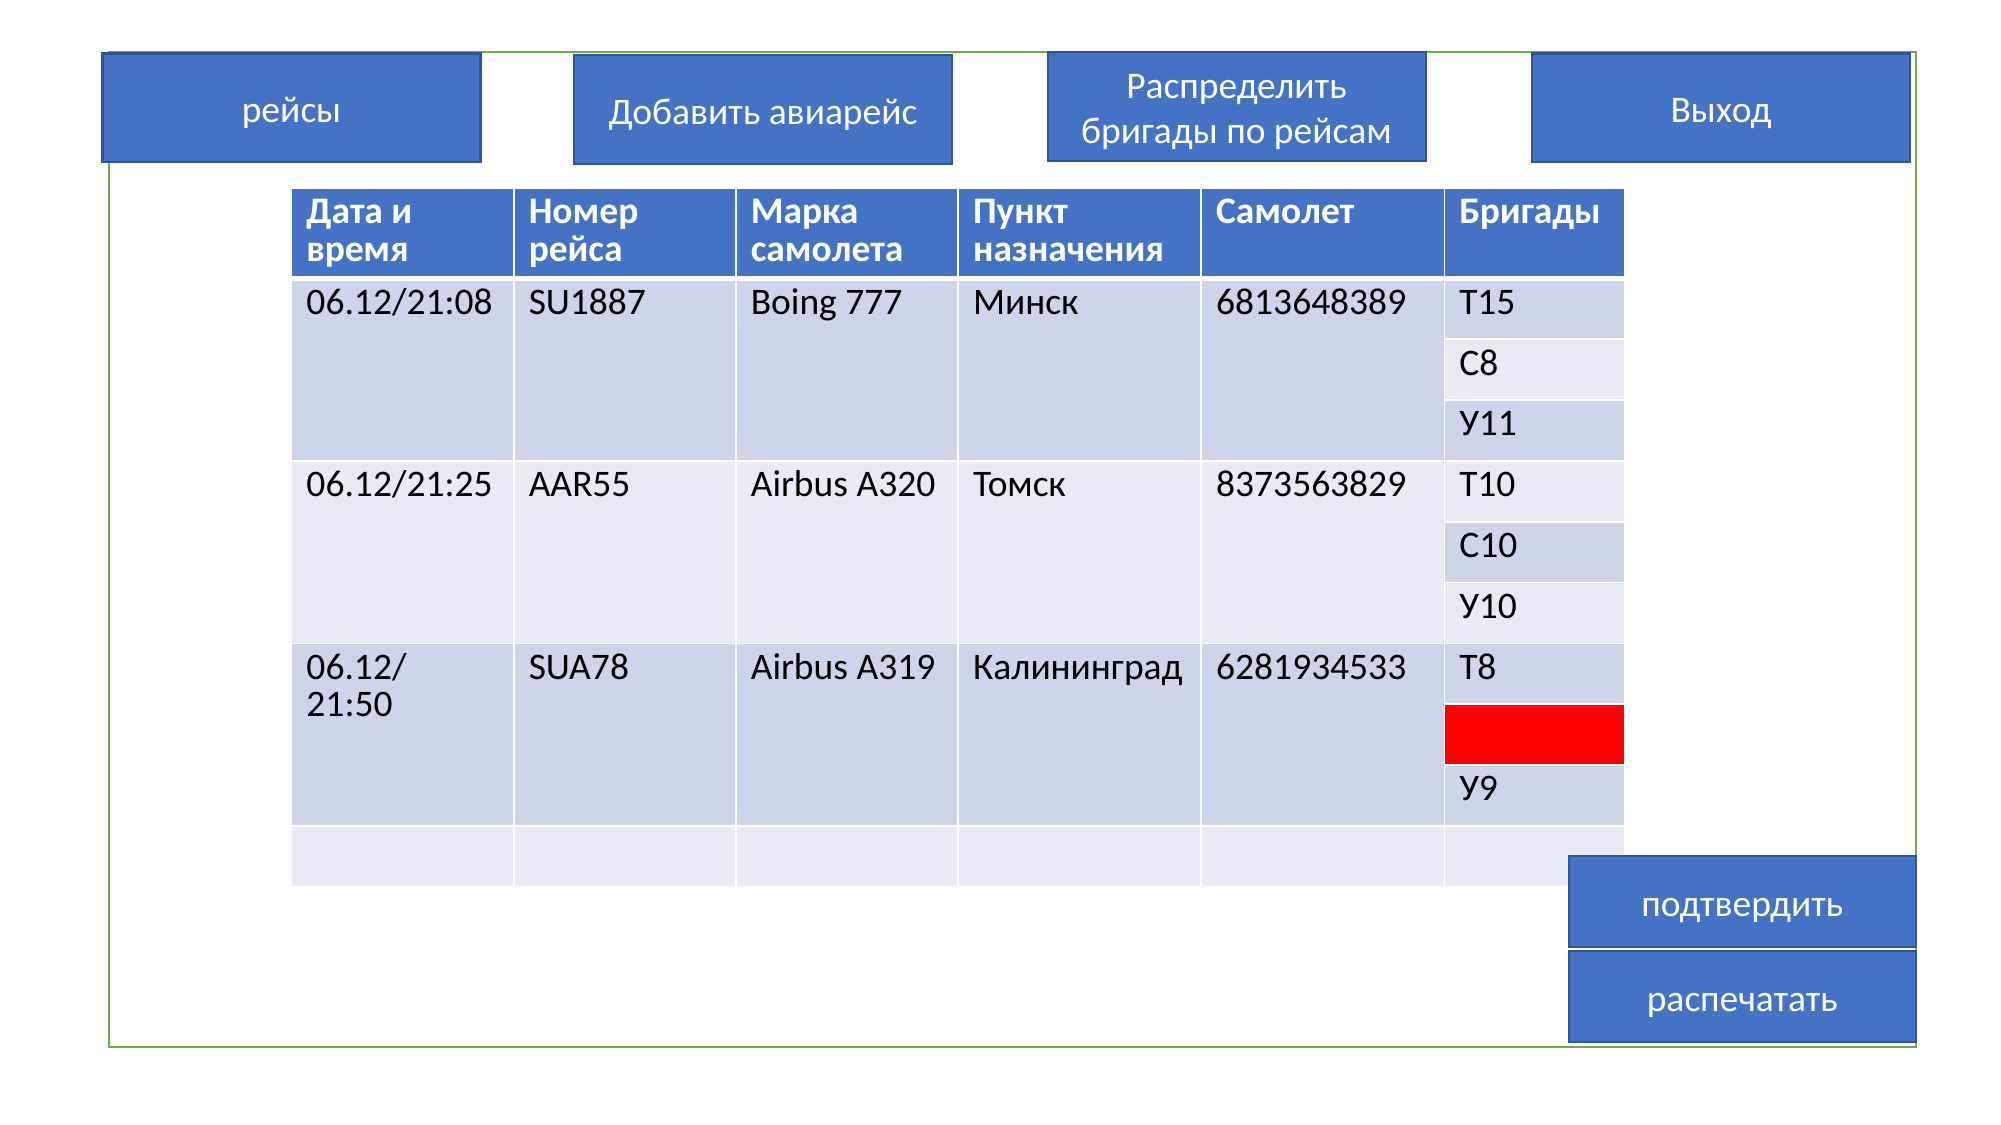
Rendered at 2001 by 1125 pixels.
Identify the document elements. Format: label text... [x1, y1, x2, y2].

table_cell Минск [959, 281, 1200, 460]
table_cell 6281934533 [1202, 644, 1444, 825]
table_cell Т8 [1445, 644, 1624, 703]
table_cell [959, 827, 1200, 886]
table_cell У10 [1445, 583, 1624, 643]
text_box подтвердить [1568, 855, 1917, 948]
table_cell [292, 827, 513, 886]
text_box Добавить авиарейс [573, 54, 953, 165]
table_cell SUA78 [515, 644, 735, 825]
table_cell У11 [1445, 401, 1624, 460]
text_box Распределить бригады по рейсам [1047, 51, 1427, 162]
text_box [108, 51, 1917, 1048]
table_cell [1202, 827, 1444, 886]
table_header Дата и время [292, 189, 513, 276]
table_cell 06.12/21:25 [292, 462, 513, 643]
table_cell Калининград [959, 644, 1200, 825]
table_cell С10 [1445, 523, 1624, 582]
table_cell SU1887 [515, 281, 735, 460]
table_cell AAR55 [515, 462, 735, 643]
table_header Номер рейса [515, 189, 735, 276]
text_box Выход [1531, 52, 1911, 163]
table_cell Airbus A320 [737, 462, 957, 643]
table_header Бригады [1445, 189, 1624, 276]
table_cell Т15 [1445, 281, 1624, 338]
text_box рейсы [101, 52, 482, 163]
table_cell Boing 777 [737, 281, 957, 460]
table_cell 06.12/21:08 [292, 281, 513, 460]
table_header Пункт назначения [959, 189, 1200, 276]
table_cell Airbus A319 [737, 644, 957, 825]
table_header Марка самолета [737, 189, 957, 276]
table_cell Томск [959, 462, 1200, 643]
table_cell 6813648389 [1202, 281, 1444, 460]
table_cell [515, 827, 735, 886]
table_cell У9 [1445, 766, 1624, 825]
table_cell [737, 827, 957, 886]
table_header Самолет [1202, 189, 1444, 276]
table_cell [1445, 705, 1624, 764]
text_box распечатать [1568, 950, 1917, 1043]
table_cell 8373563829 [1202, 462, 1444, 643]
table_cell Т10 [1445, 462, 1624, 521]
table_cell С8 [1445, 340, 1624, 399]
table_cell [1445, 827, 1624, 886]
table_cell 06.12/ 21:50 [292, 644, 513, 825]
